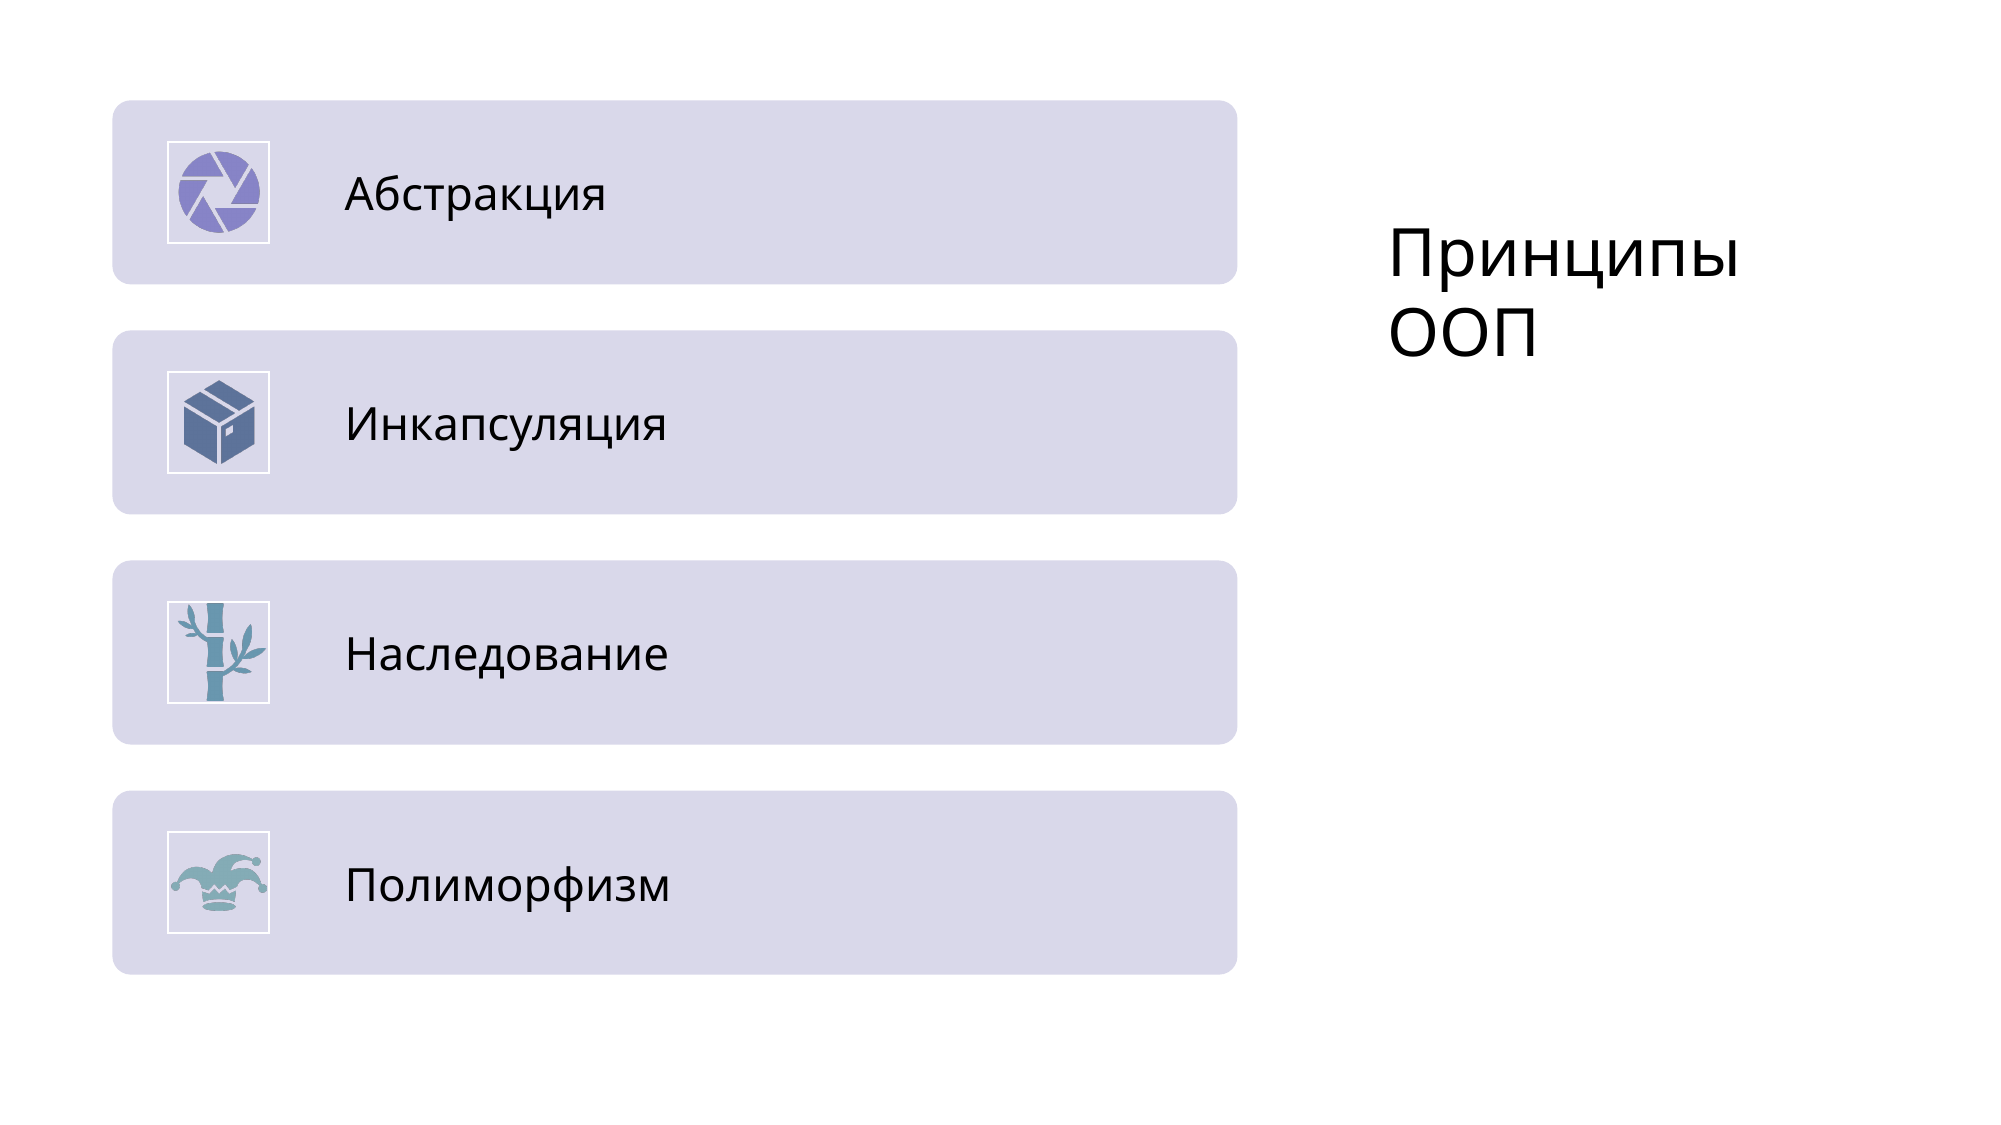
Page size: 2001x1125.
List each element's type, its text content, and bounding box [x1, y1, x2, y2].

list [112, 99, 1238, 975]
title Принципы ООП [1387, 99, 1907, 370]
